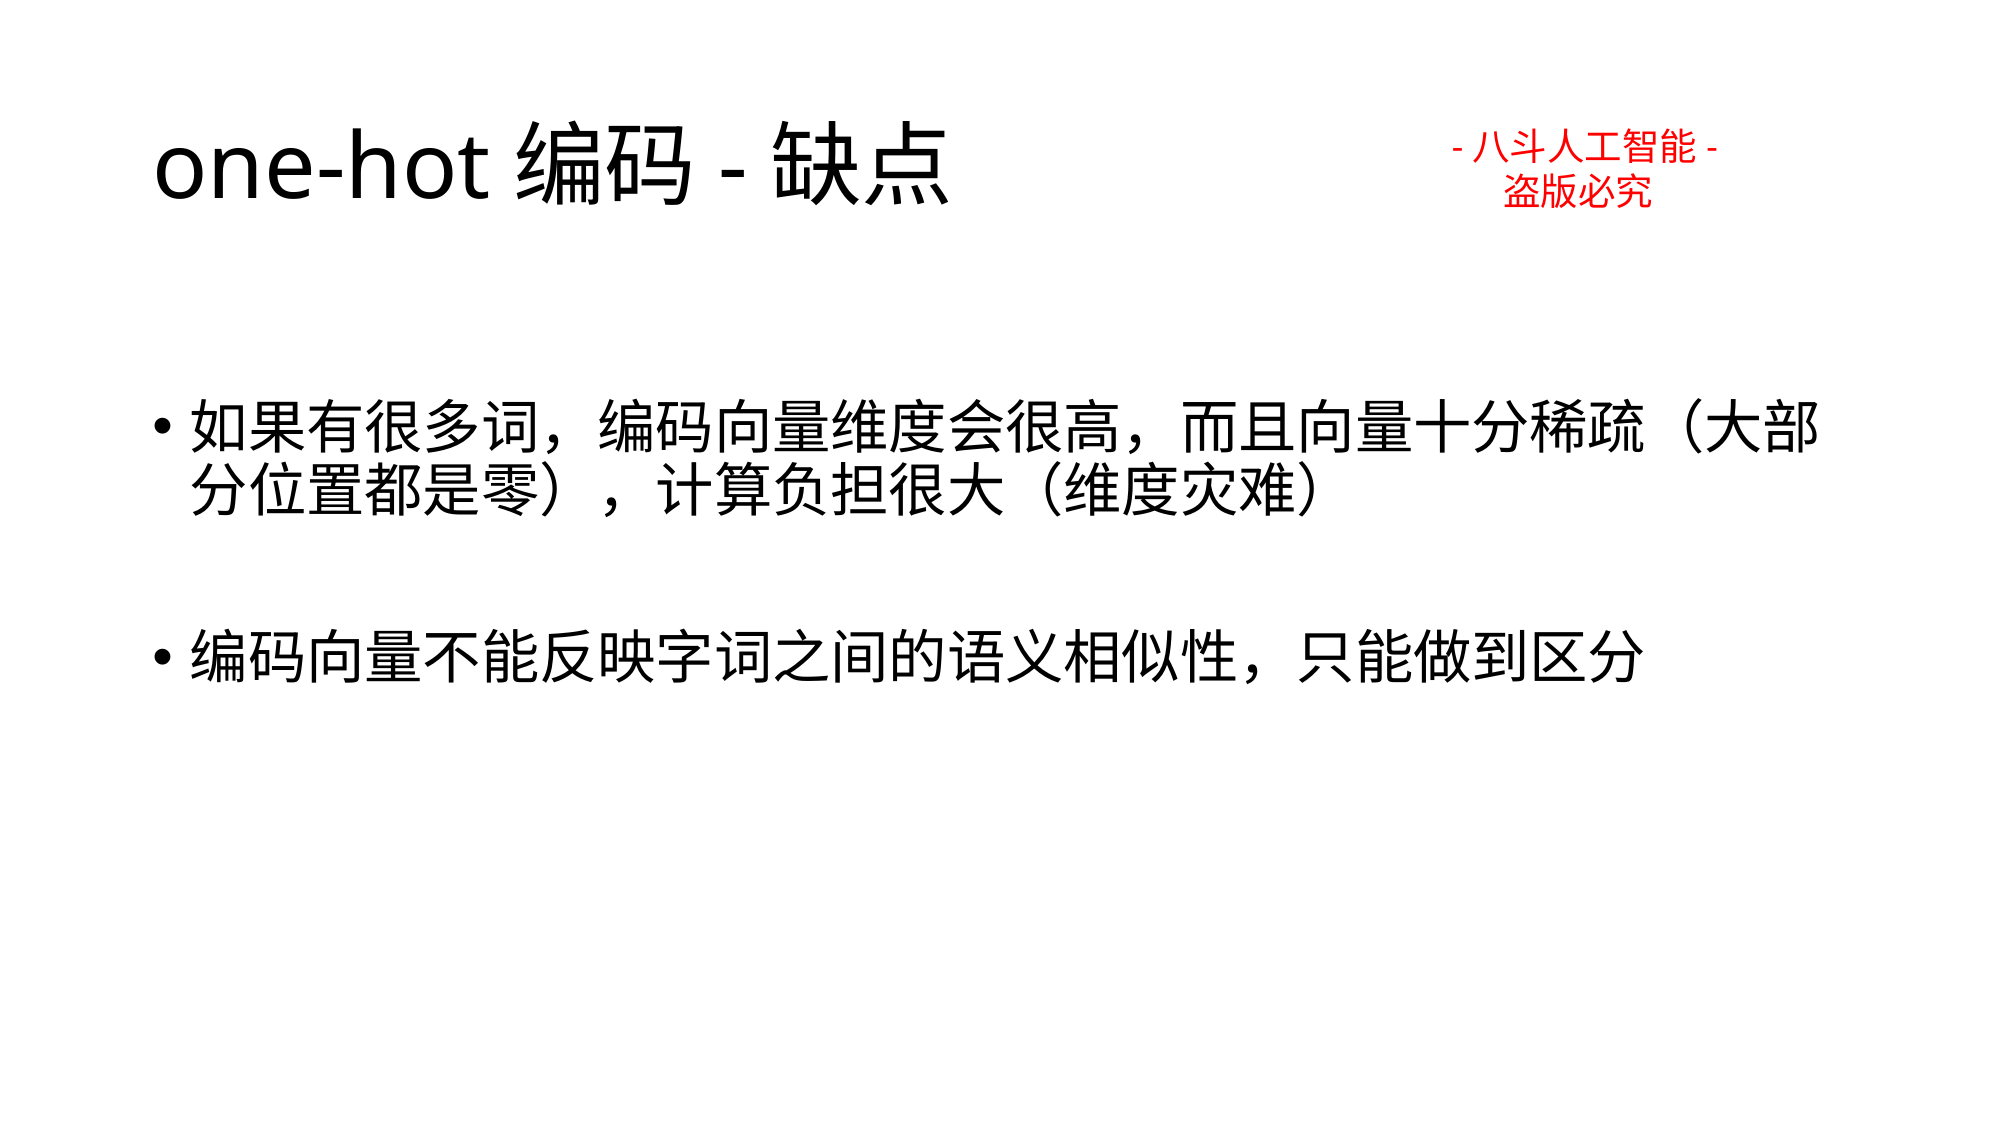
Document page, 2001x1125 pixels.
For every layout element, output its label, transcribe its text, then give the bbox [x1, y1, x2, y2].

title one-hot编码-缺点 [137, 59, 1863, 278]
text_box -八斗人工智能- 盗版必究 [1437, 115, 1792, 221]
list 如果有很多词，编码向量维度会很高，而且向量十分稀疏（大部分位置都是零），计算负担很大（维度灾难） 编码向量不能反映字词之间的语义相似性，只能做到区分 [137, 299, 1863, 1014]
